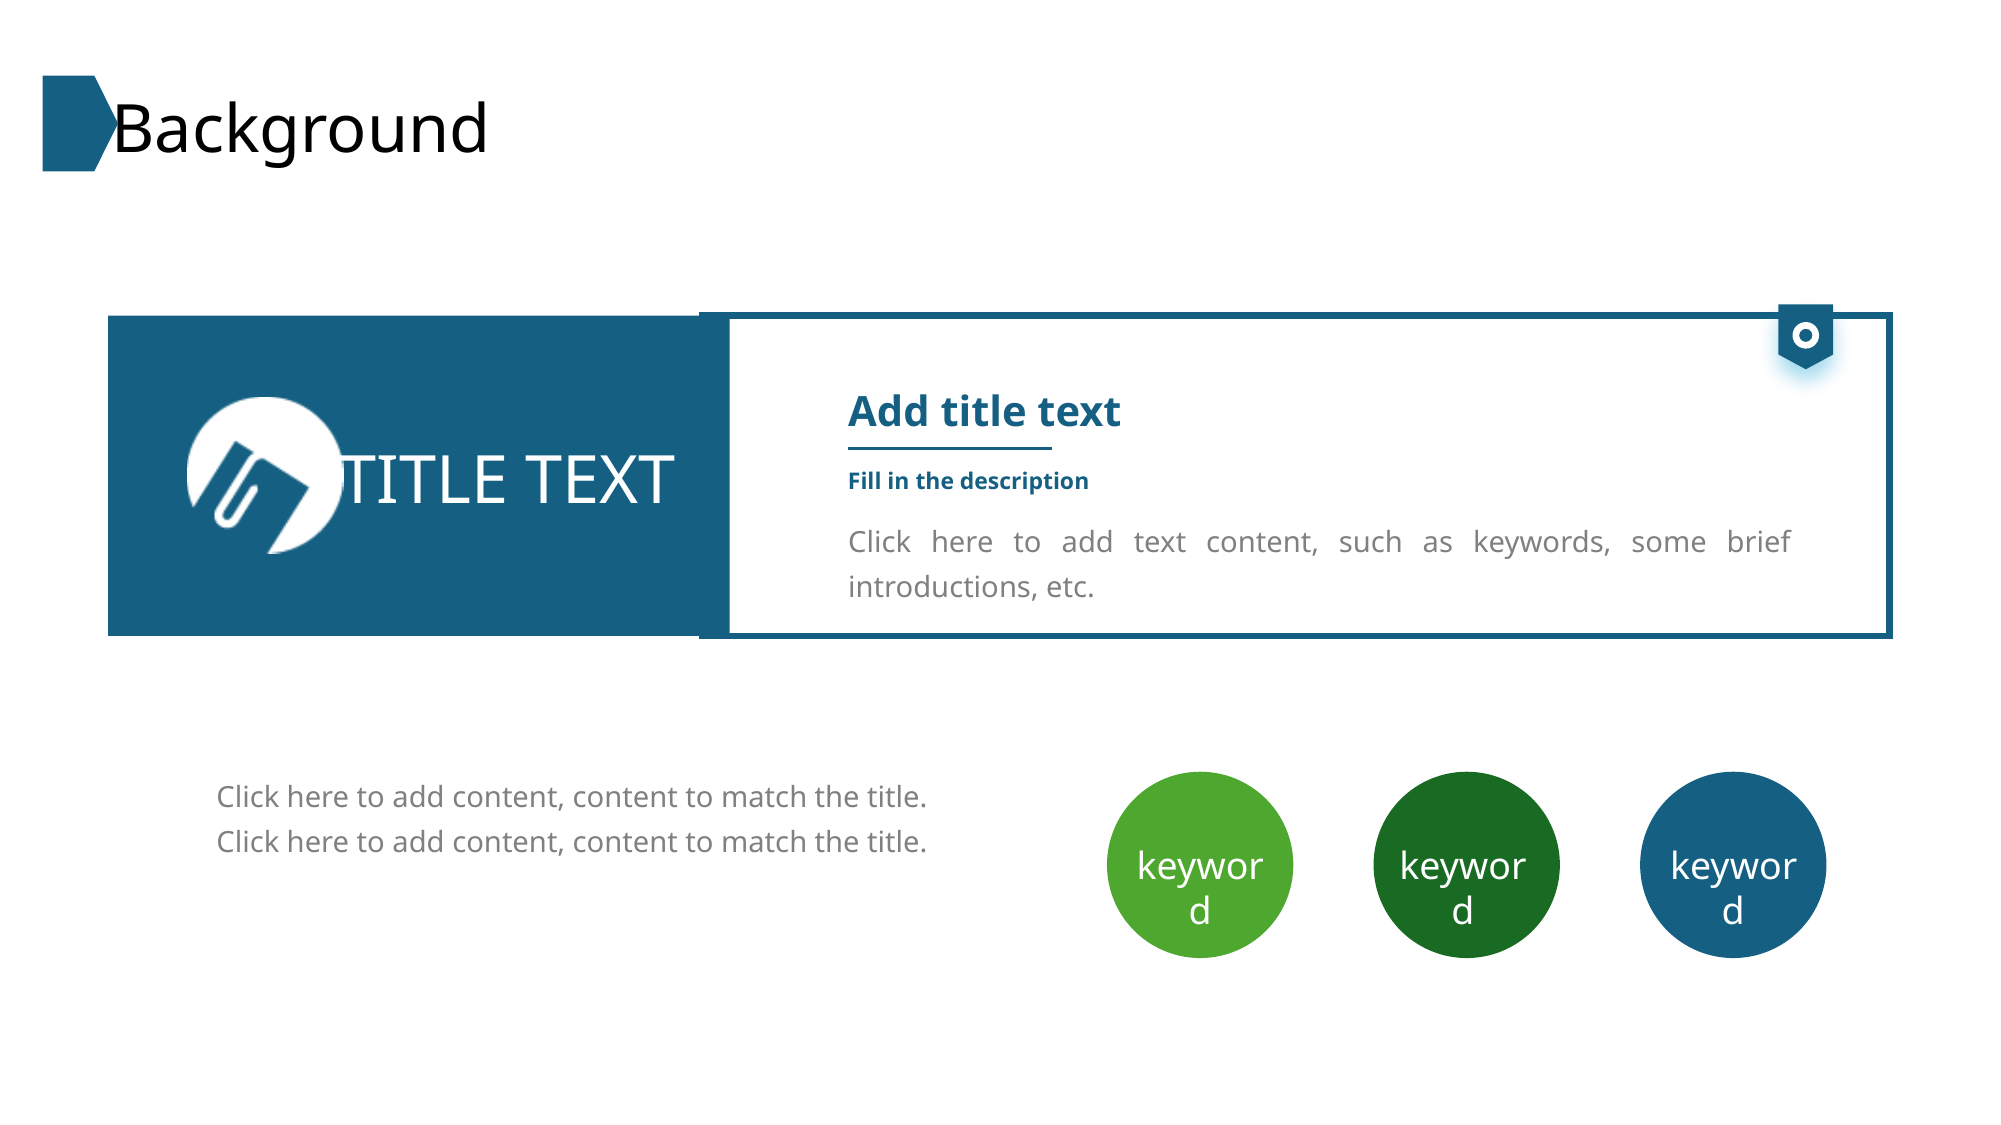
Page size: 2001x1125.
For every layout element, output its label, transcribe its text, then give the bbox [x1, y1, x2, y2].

text_box [107, 314, 731, 637]
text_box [1106, 771, 1294, 959]
text_box [731, 314, 1891, 637]
text_box [40, 73, 120, 174]
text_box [1373, 771, 1561, 959]
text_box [1639, 771, 1827, 959]
text_box Background [96, 78, 507, 173]
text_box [1777, 303, 1834, 370]
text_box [832, 376, 1807, 563]
text_box Click here to add content, content to match the title. Click here to add content, content to match the title. [216, 767, 980, 859]
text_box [186, 396, 670, 555]
